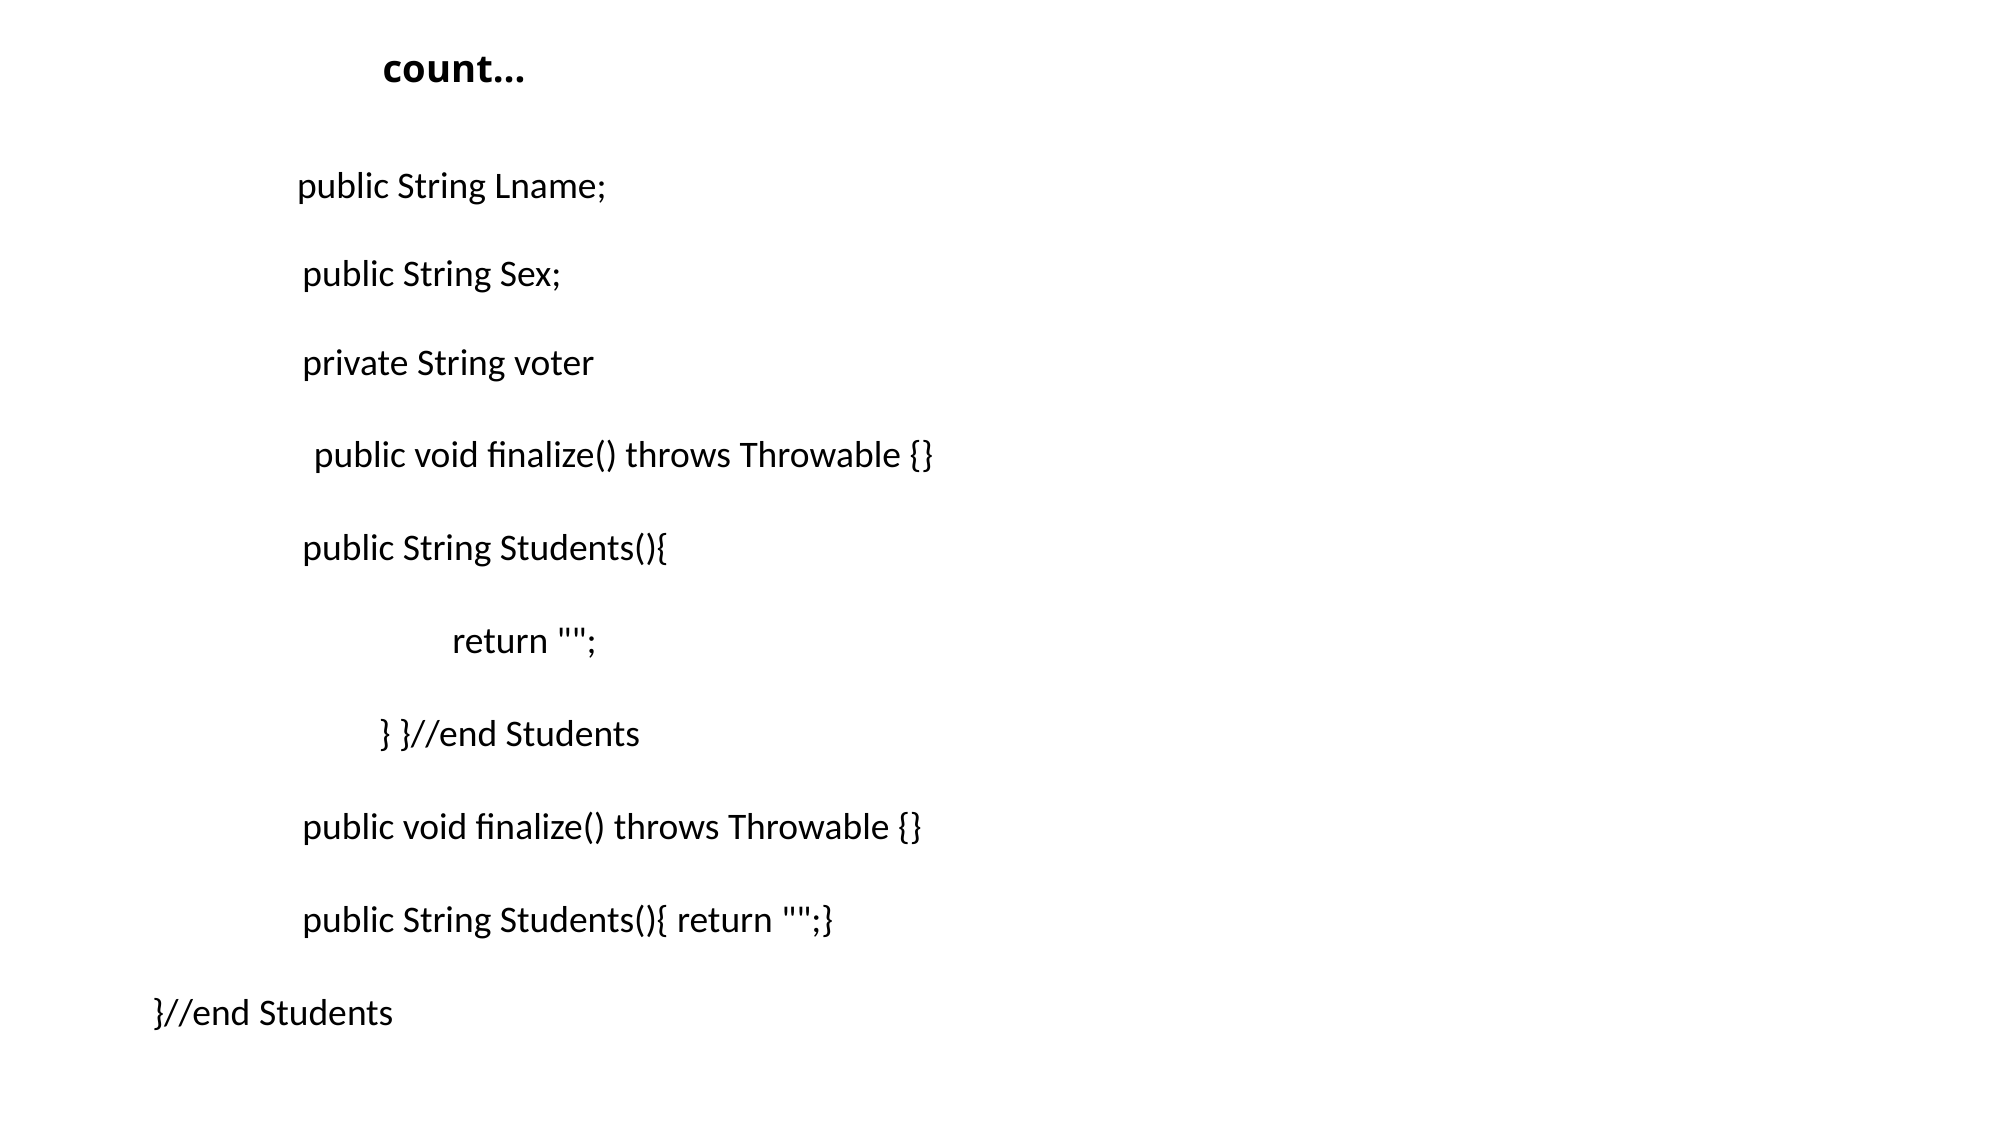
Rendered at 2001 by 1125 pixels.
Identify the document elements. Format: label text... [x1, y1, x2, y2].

list public String Lname; public String Sex; private String voter public void finalize() throws Throwable {} public String Students(){ return ""; } }//end Students public void finalize() throws Throwable {} public String Students(){ return "";} }//end Students [137, 130, 1863, 1072]
title count… [137, 0, 1863, 130]
